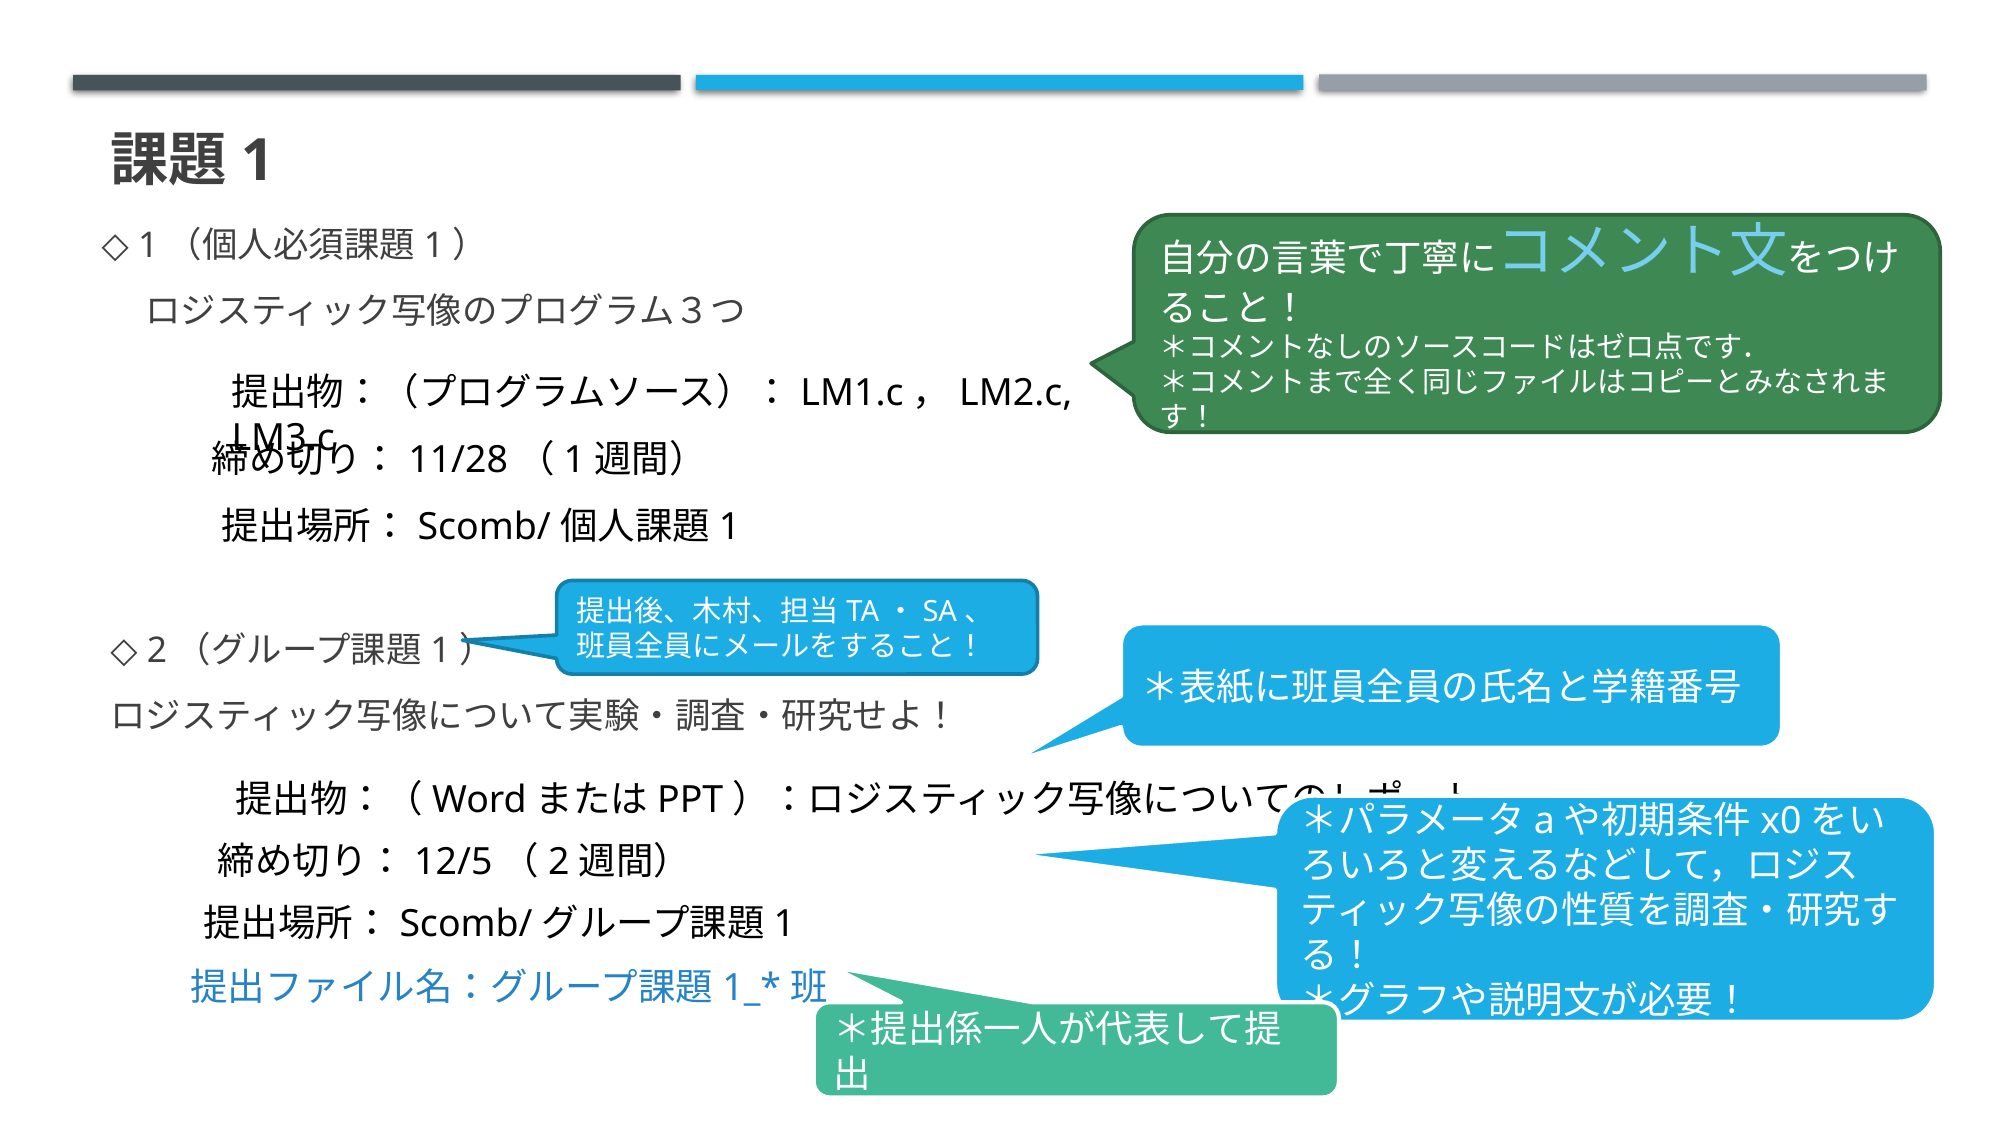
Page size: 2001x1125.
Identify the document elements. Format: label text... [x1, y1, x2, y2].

title 課題1 [95, 4, 1905, 200]
text_box ＊表紙に班員全員の氏名と学籍番号 [1011, 621, 1785, 764]
list ◇ 1（個人必須課題1） ロジスティック写像のプログラム３つ [86, 206, 1972, 343]
text_box 自分の言葉で丁寧にコメント文をつけること！ ＊コメントなしのソースコードはゼロ点です． ＊コメントまで全く同じファイルはコピーとみなされます！ [1089, 212, 1943, 435]
text_box 締め切り：11/28（1週間） [197, 427, 722, 487]
text_box 提出場所：Scomb/グループ課題1 [188, 891, 810, 952]
text_box ＊提出係一人が代表して提出 [811, 966, 1342, 1100]
text_box 提出ファイル名：グループ課題1_*班 [175, 955, 843, 1016]
text_box 締め切り：12/5（2週間） [202, 829, 706, 890]
text_box 提出物：（プログラムソース）：LM1.c，LM2.c, LM3.c [216, 360, 1179, 466]
text_box 提出場所：Scomb/個人課題1 [206, 494, 756, 554]
text_box ＊パラメータaや初期条件x0をいろいろと変えるなどして，ロジスティック写像の性質を調査・研究する！ ＊グラフや説明文が必要！ [1011, 793, 1939, 1024]
text_box 提出物：（WordまたはPPT）：ロジスティック写像についてのレポート [220, 767, 1644, 828]
text_box 提出後、木村、担当TA・SA、班員全員にメールをすること！ [460, 578, 1040, 676]
text_box ◇ 2（グループ課題1） ロジスティック写像について実験・調査・研究せよ！ [95, 611, 1980, 747]
